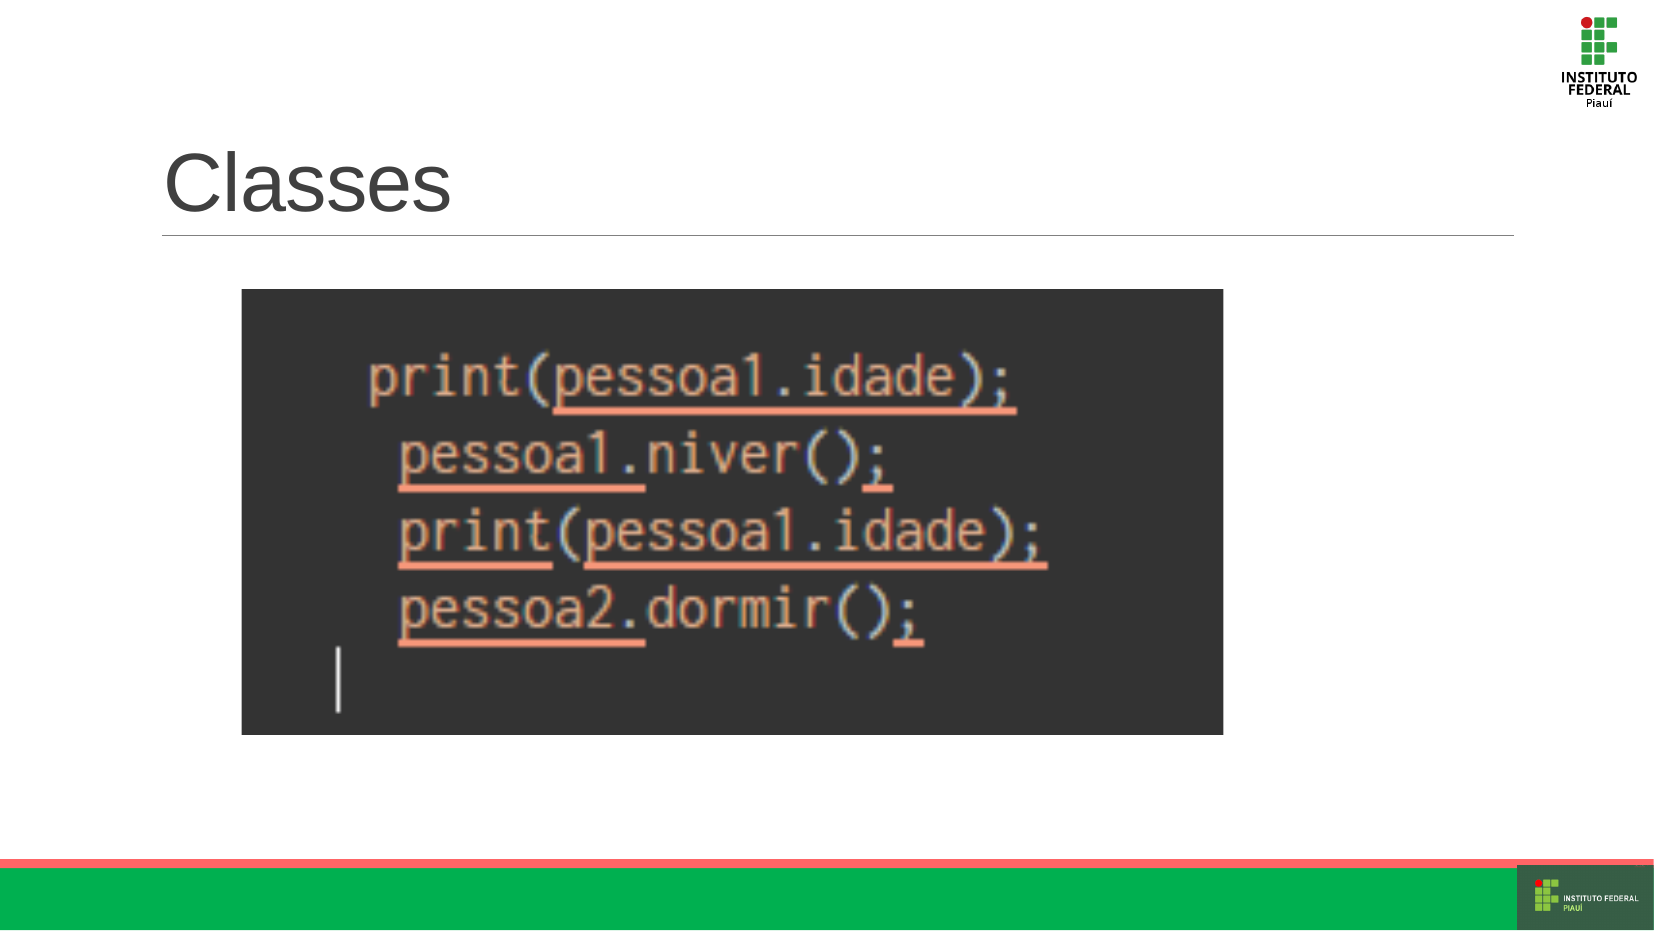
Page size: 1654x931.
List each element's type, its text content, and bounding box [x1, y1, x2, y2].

title Classes [148, 38, 1513, 236]
picture [1544, 15, 1654, 109]
picture [1517, 865, 1654, 930]
picture [241, 288, 1224, 735]
